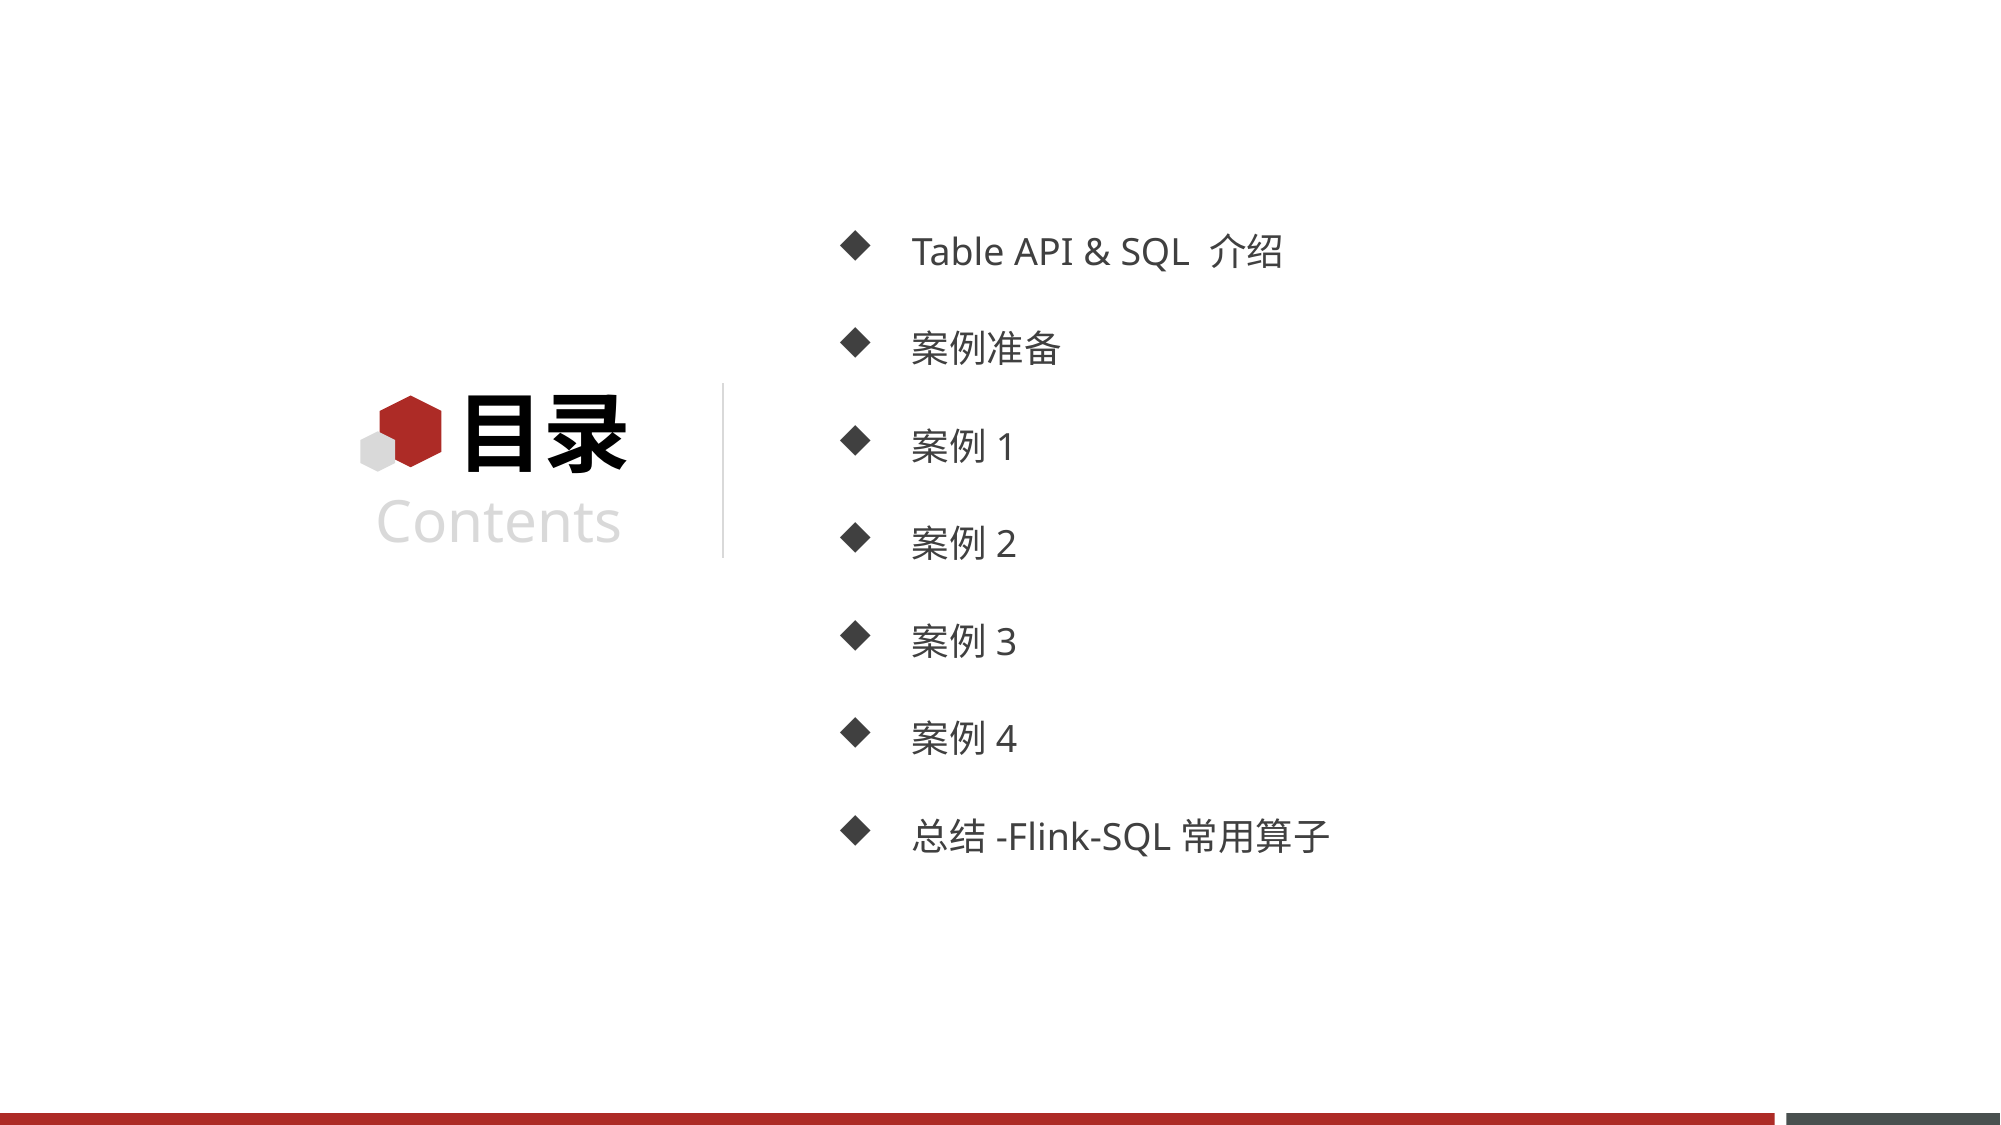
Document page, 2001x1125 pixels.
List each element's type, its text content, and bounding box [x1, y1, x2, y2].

list Table API & SQL 介绍 案例准备 案例1 案例2 案例3 案例4 总结-Flink-SQL常用算子 [822, 132, 1802, 909]
